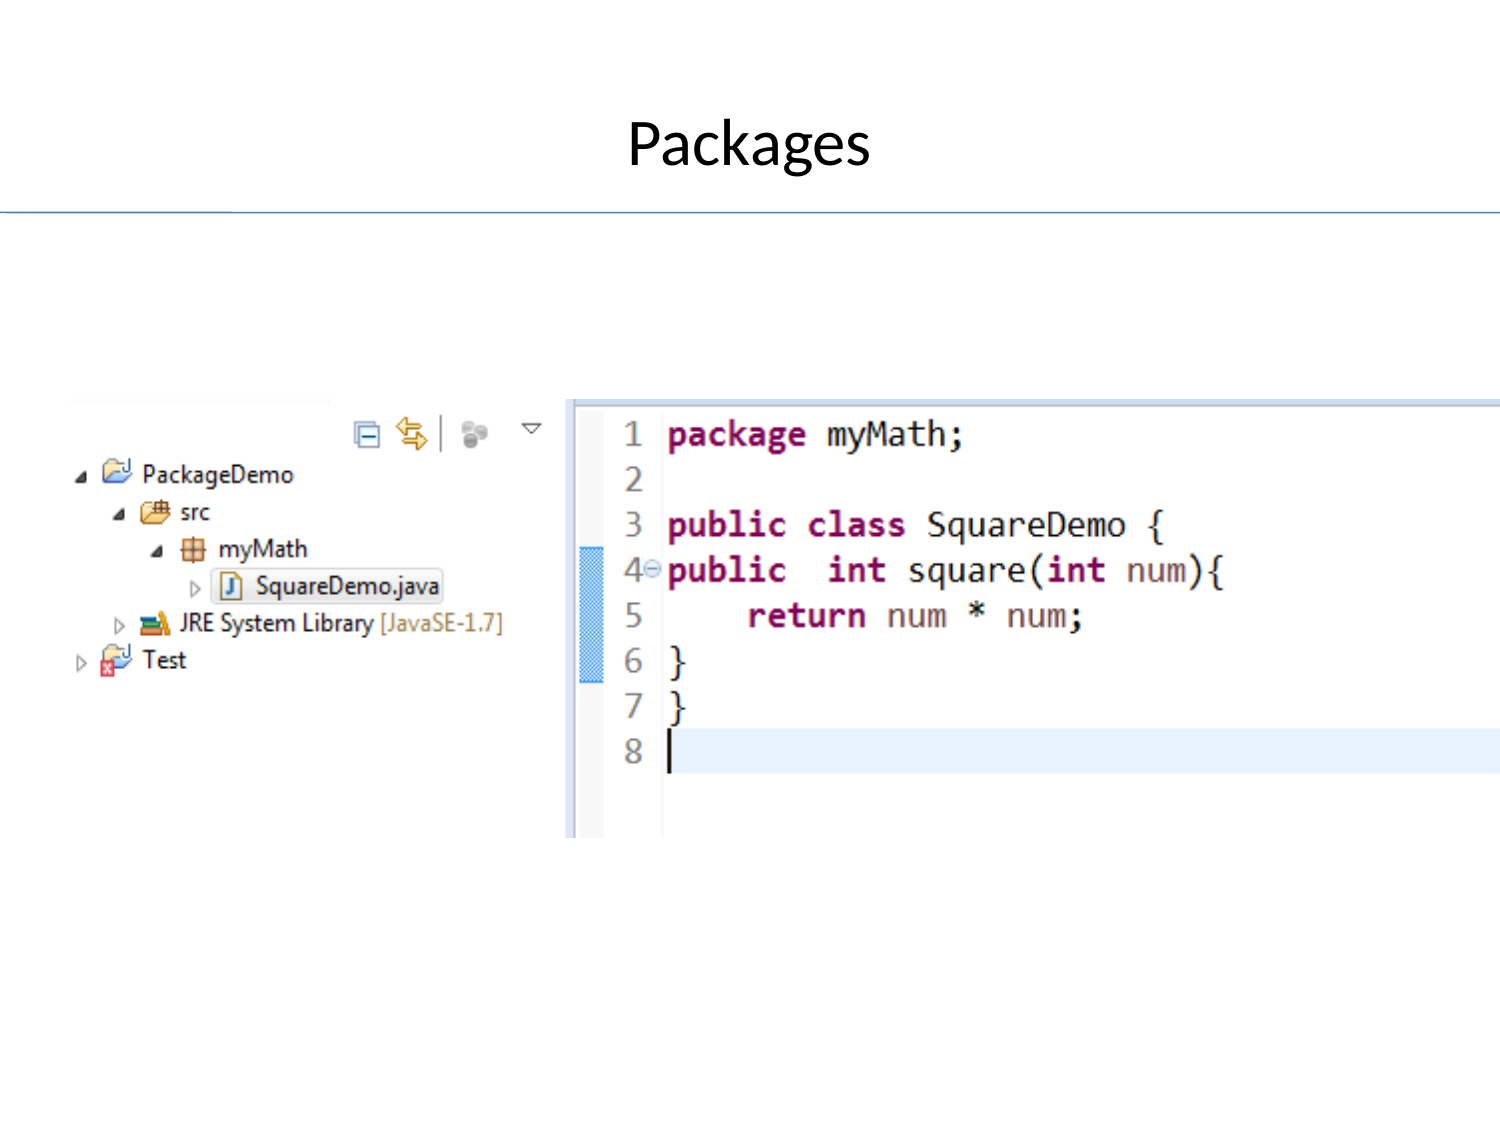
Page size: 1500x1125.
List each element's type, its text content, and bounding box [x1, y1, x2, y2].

title Packages [75, 45, 1425, 233]
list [71, 399, 1500, 838]
